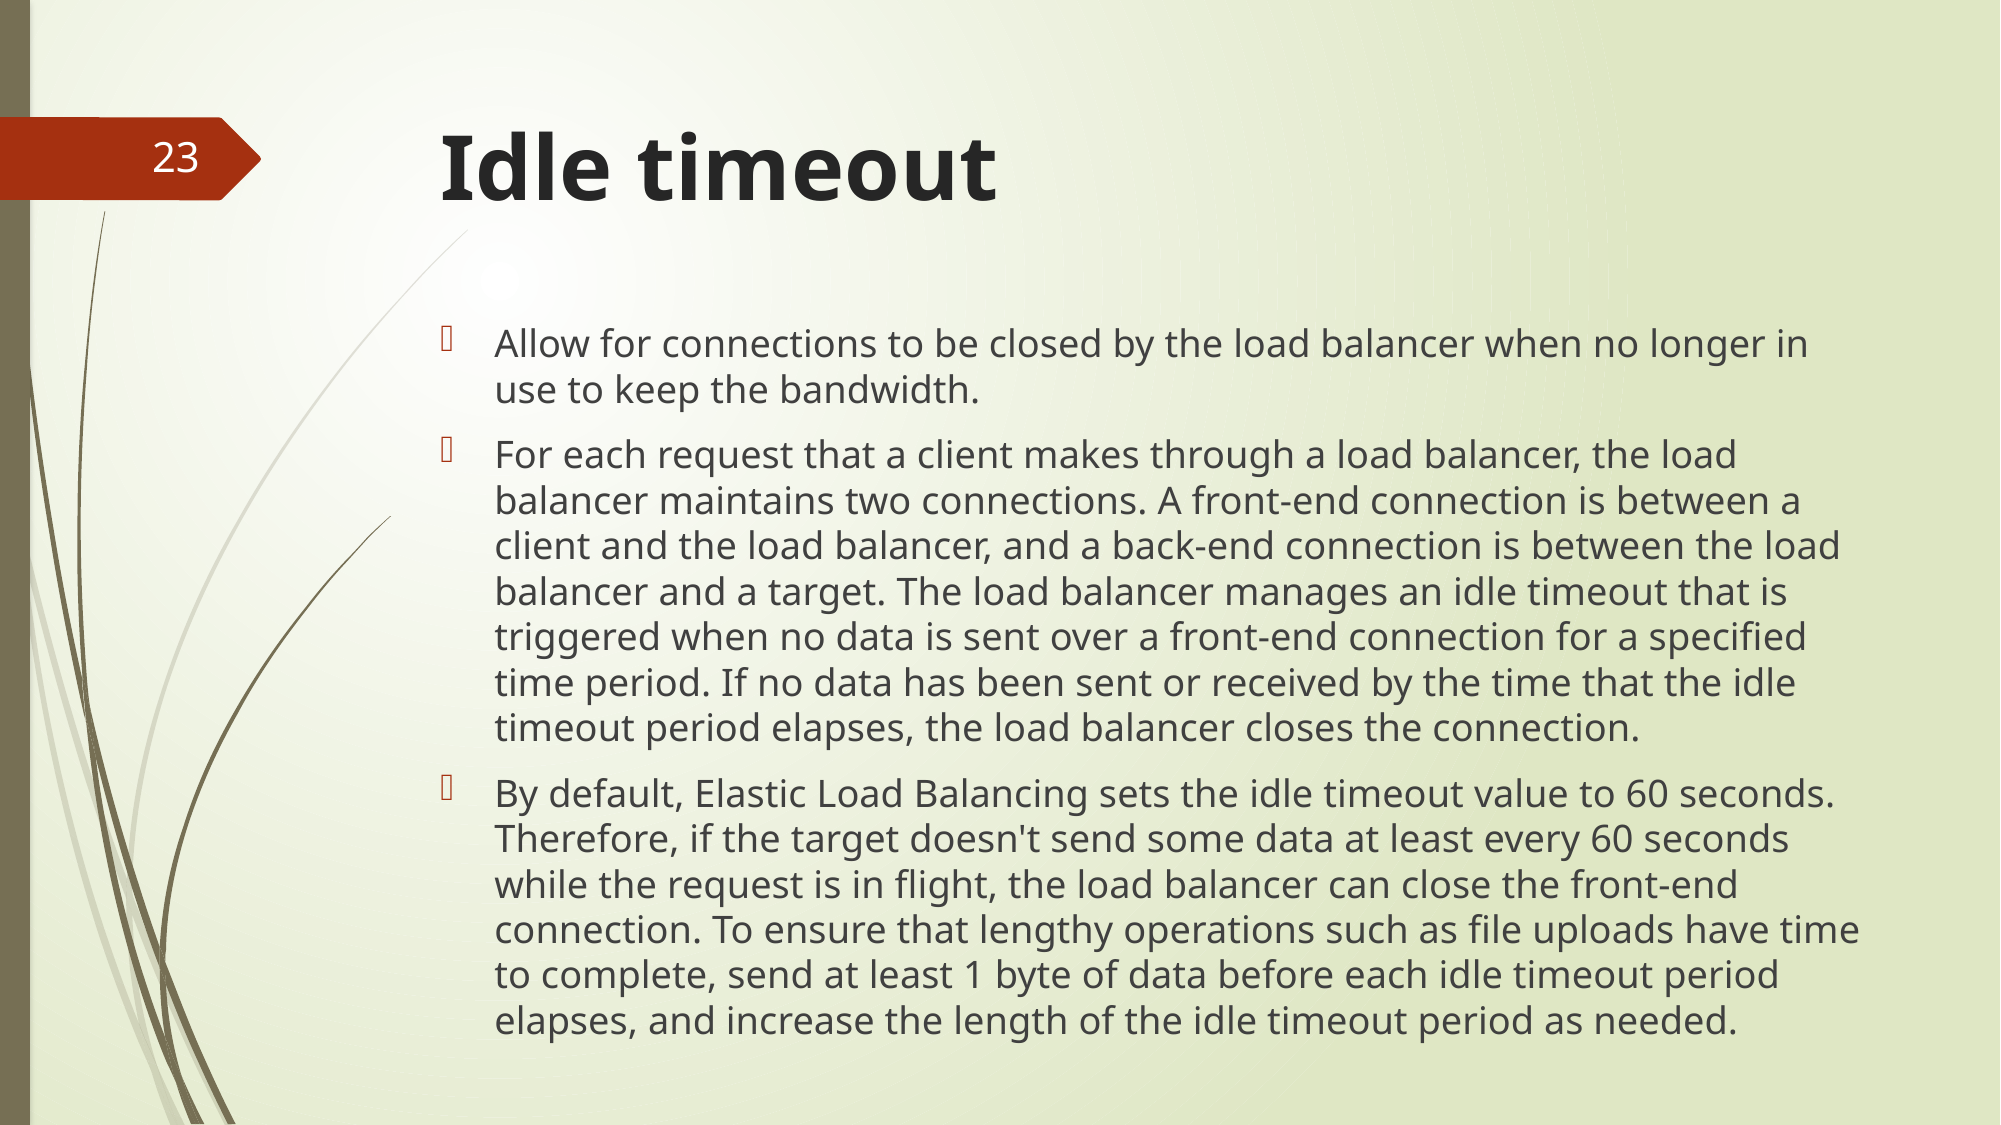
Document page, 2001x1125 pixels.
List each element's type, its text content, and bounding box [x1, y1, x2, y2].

title Idle timeout [425, 102, 1888, 312]
slide_number 23 [87, 129, 216, 190]
list Allow for connections to be closed by the load balancer when no longer in use to keep the bandwidth. For each request that a client makes through a load balancer, the load balancer maintains two connections. A front-end connection is between a client and the load balancer, and a back-end connection is between the load balancer and a target. The load balancer manages an idle timeout that is triggered when no data is sent over a front-end connection for a specified time period. If no data has been sent or received by the time that the idle timeout period elapses, the load balancer closes the connection. By default, Elastic Load Balancing sets the idle timeout value to 60 seconds. Therefore, if the target doesn't send some data at least every 60 seconds while the request is in flight, the load balancer can close the front-end connection. To ensure that lengthy operations such as file uploads have time to complete, send at least 1 byte of data before each idle timeout period elapses, and increase the length of the idle timeout period as needed. [425, 312, 1888, 1063]
